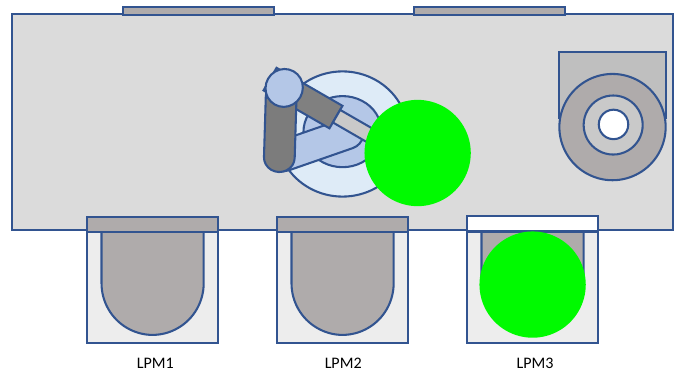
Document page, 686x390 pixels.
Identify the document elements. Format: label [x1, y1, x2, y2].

text_box [369, 179, 377, 193]
text_box [369, 75, 400, 114]
text_box [550, 232, 585, 267]
text_box [369, 104, 379, 125]
text_box [466, 232, 599, 344]
text_box [369, 98, 472, 208]
text_box [276, 216, 409, 233]
text_box [86, 216, 219, 233]
text_box [94, 345, 580, 380]
text_box [276, 233, 409, 344]
text_box [466, 215, 599, 232]
text_box [86, 233, 219, 344]
text_box [100, 233, 205, 336]
text_box [478, 230, 587, 339]
text_box [123, 6, 565, 15]
text_box [290, 233, 395, 336]
text_box [266, 68, 369, 220]
text_box [559, 51, 666, 181]
text_box [11, 13, 674, 231]
text_box [480, 232, 516, 268]
